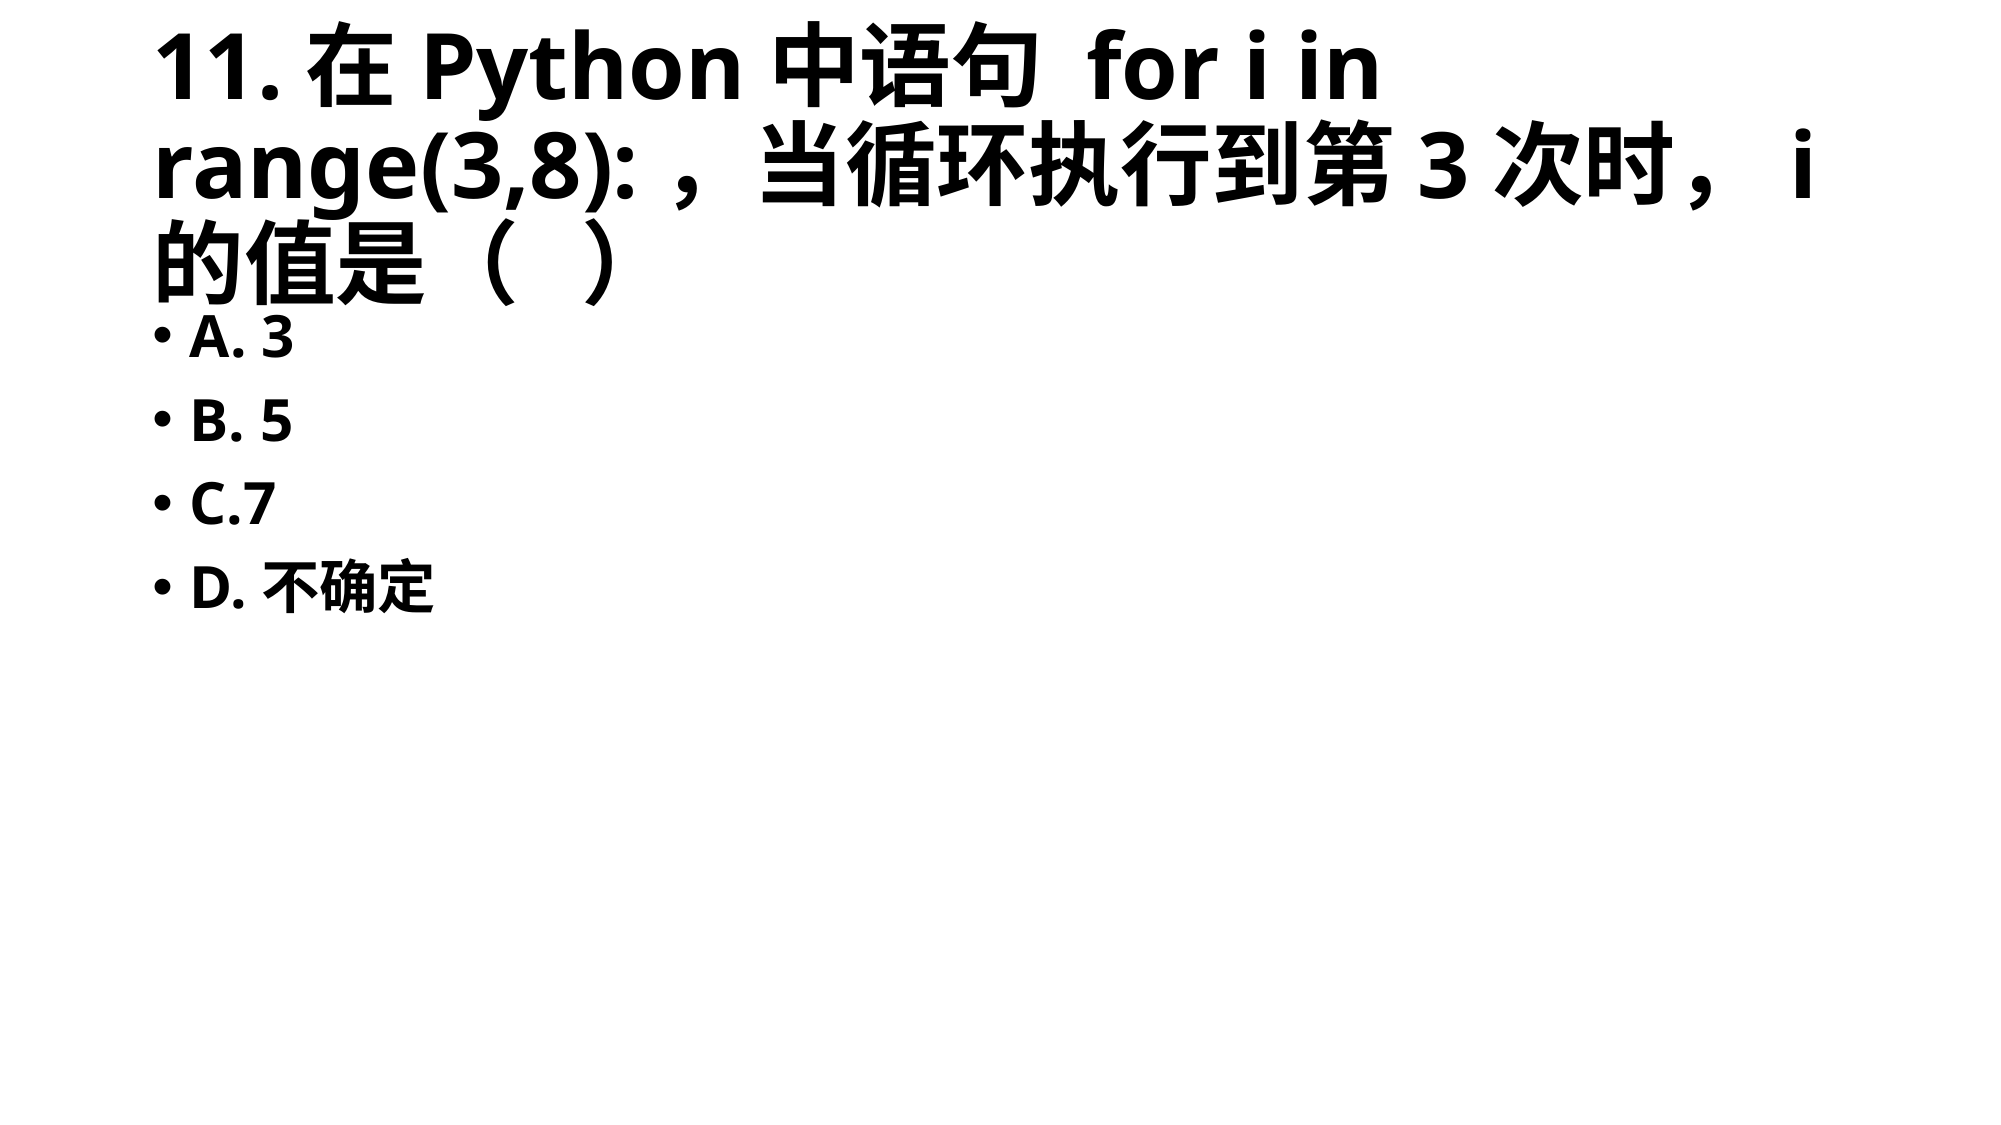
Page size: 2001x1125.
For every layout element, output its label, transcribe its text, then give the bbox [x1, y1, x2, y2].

list A. 3 B. 5 C.7 D.不确定 [137, 299, 1863, 1014]
title 11.在Python中语句 for i in range(3,8):，当循环执行到第3次时，i的值是（ ） [137, 59, 1863, 278]
